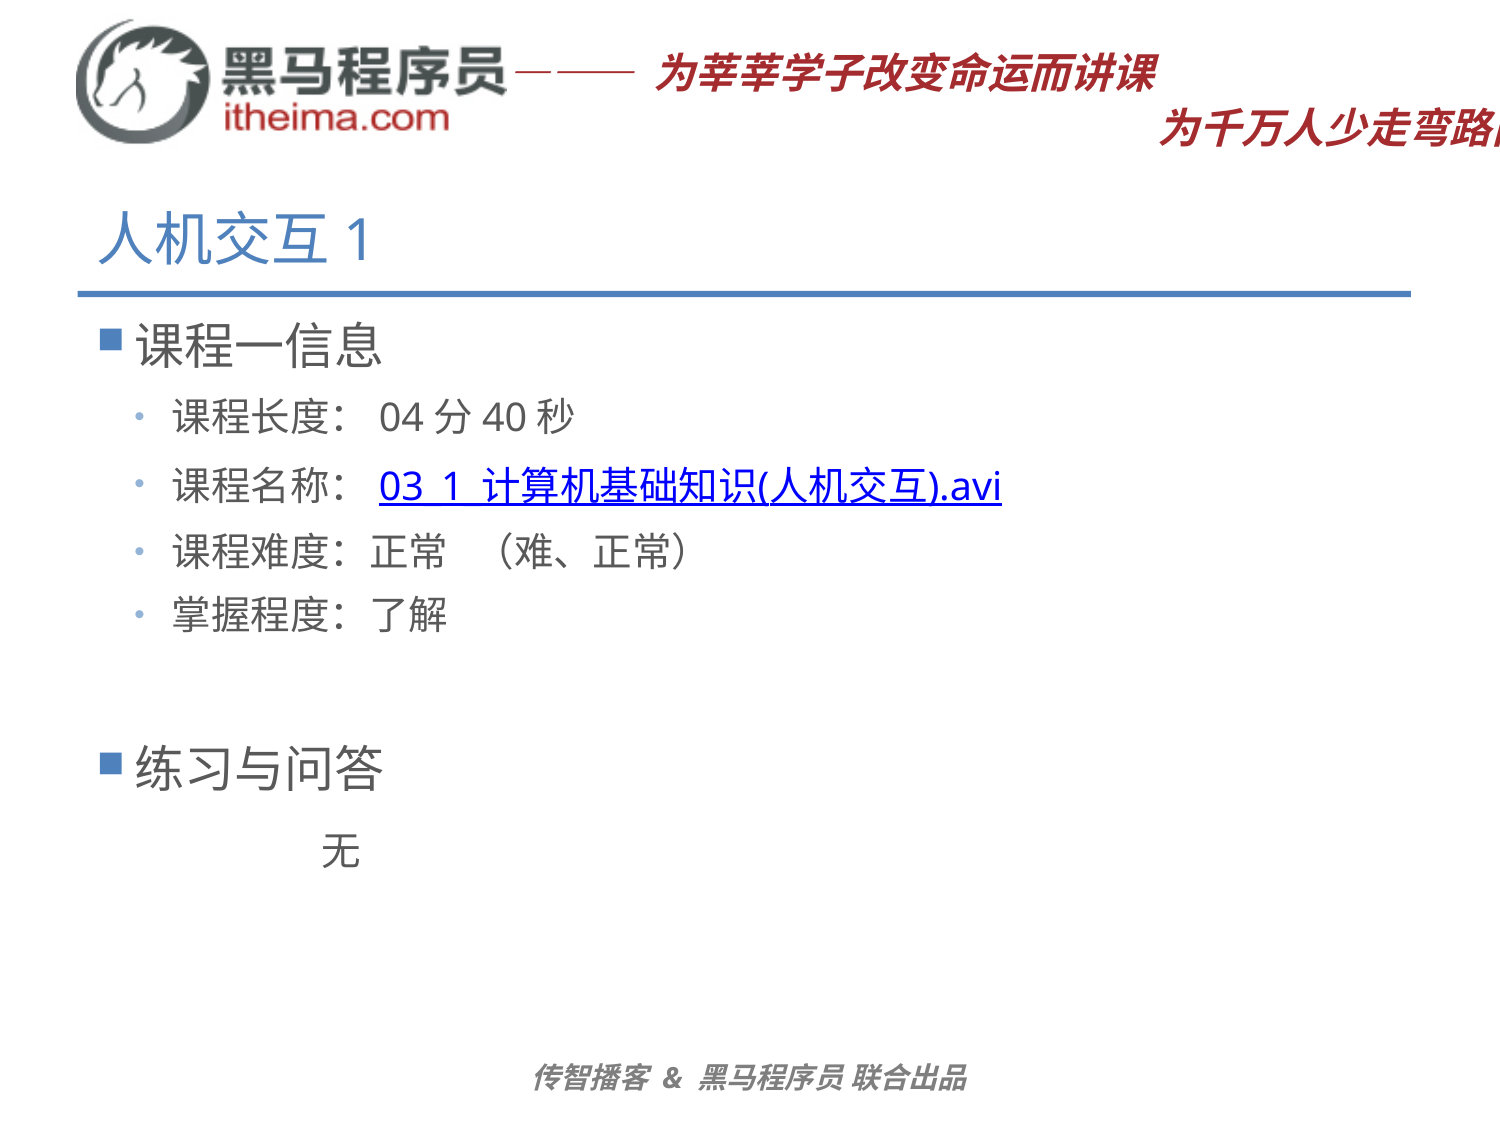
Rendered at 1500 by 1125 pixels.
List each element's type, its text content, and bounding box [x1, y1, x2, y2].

picture [76, 0, 507, 161]
list 课程一信息 课程长度：04分40秒 课程名称：03_1_计算机基础知识(人机交互).avi 课程难度：正常 （难、正常） 掌握程度：了解 练习与问答 无 [81, 313, 1416, 996]
title 人机交互1 [81, 162, 1416, 280]
